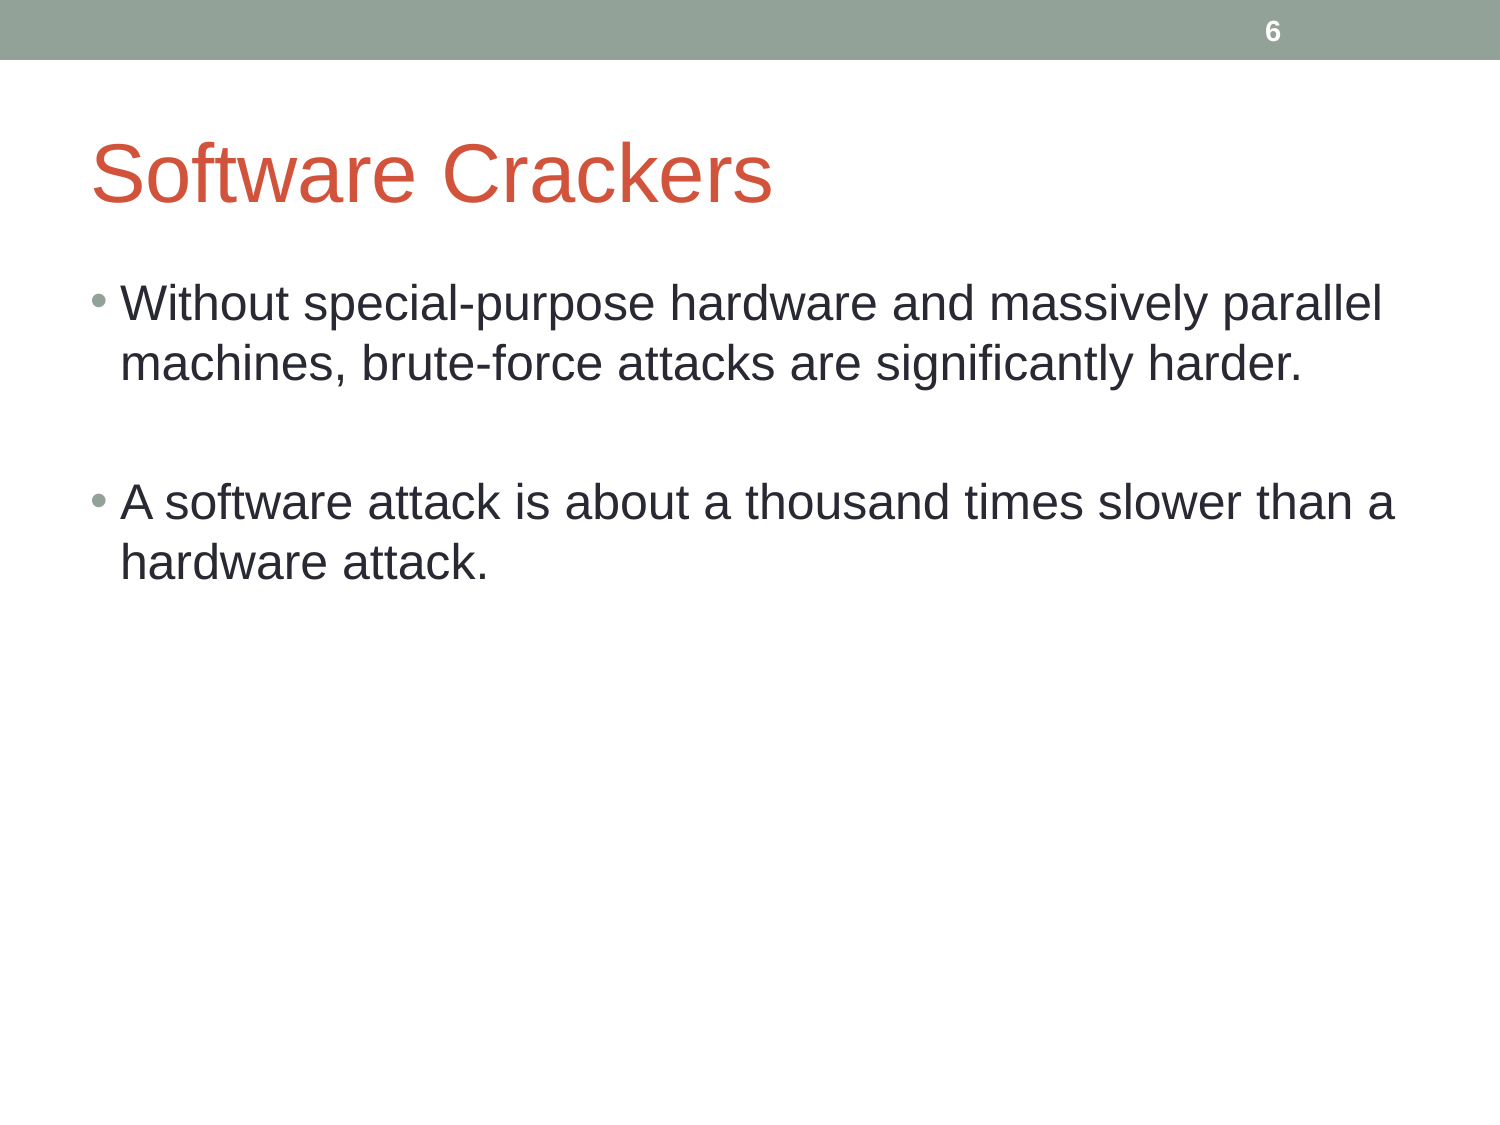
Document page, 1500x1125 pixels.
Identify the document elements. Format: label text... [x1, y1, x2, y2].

text_box ‹#› [1250, 3, 1425, 57]
list Without special-purpose hardware and massively parallel machines, brute-force attacks are significantly harder. A software attack is about a thousand times slower than a hardware attack. [75, 262, 1425, 1063]
title Software Crackers [75, 87, 1425, 250]
